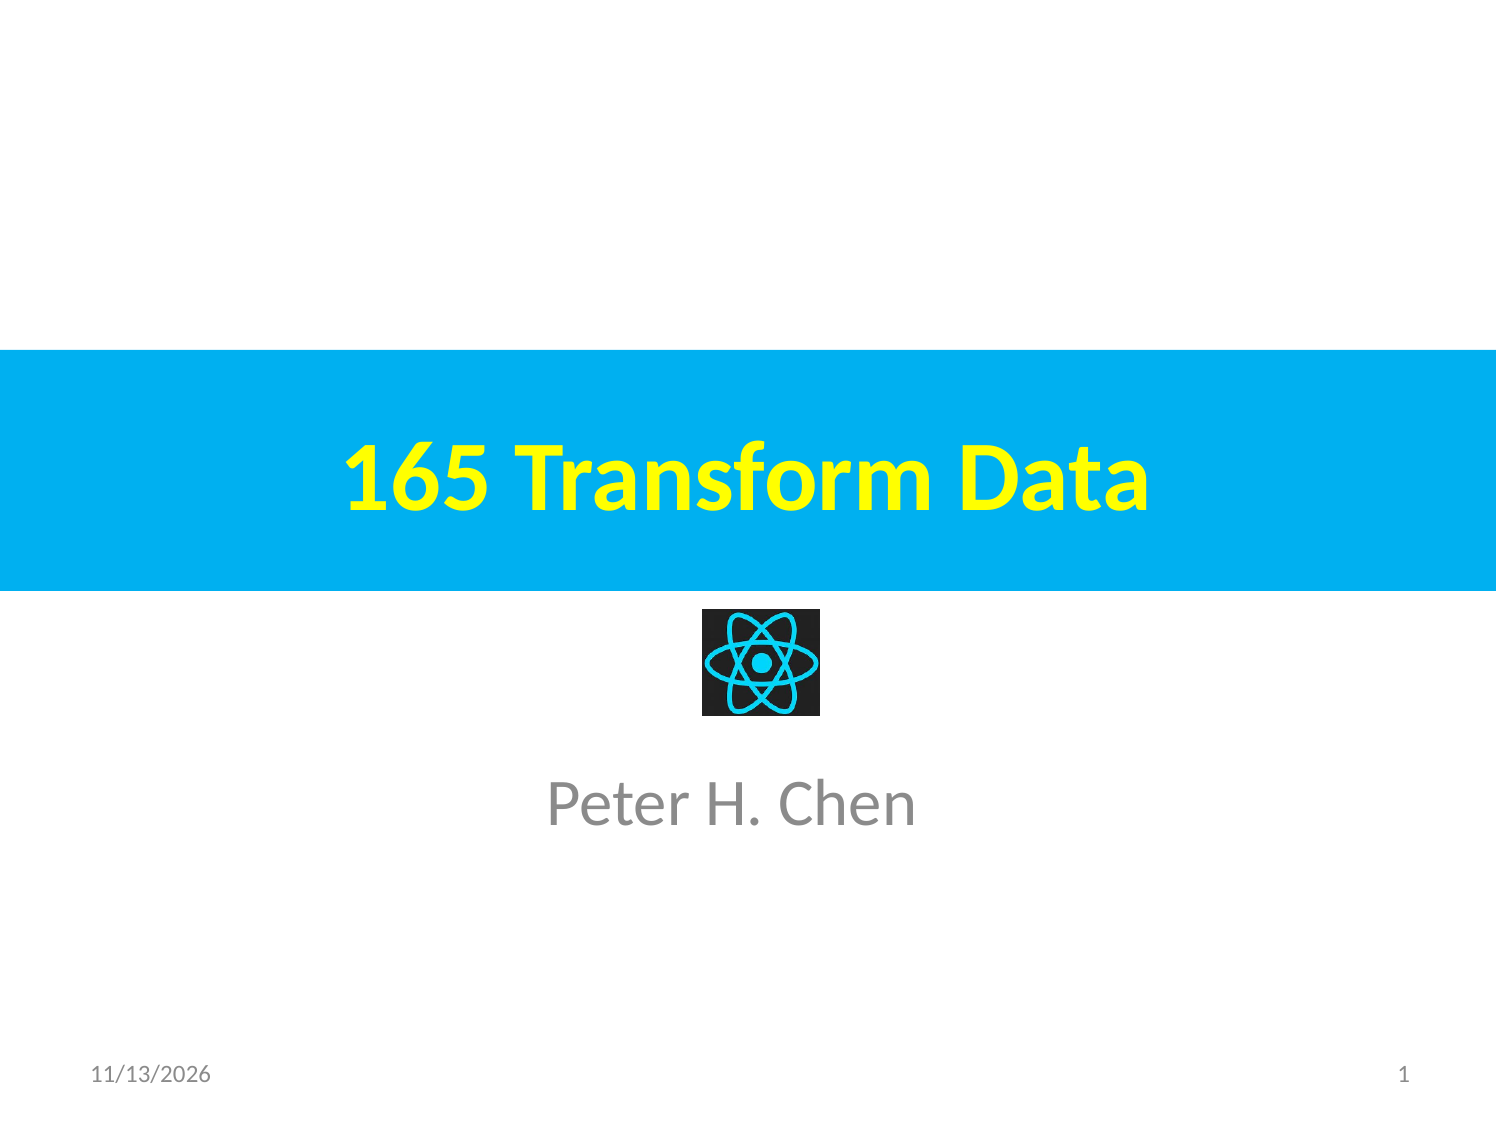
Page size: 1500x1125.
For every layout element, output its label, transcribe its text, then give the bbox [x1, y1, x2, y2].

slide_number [75, 1042, 425, 1103]
title 165 Transform Data [0, 349, 1496, 591]
subtitle Peter H. Chen [206, 751, 1257, 866]
picture [702, 609, 821, 716]
slide_number 1 [1074, 1042, 1425, 1103]
